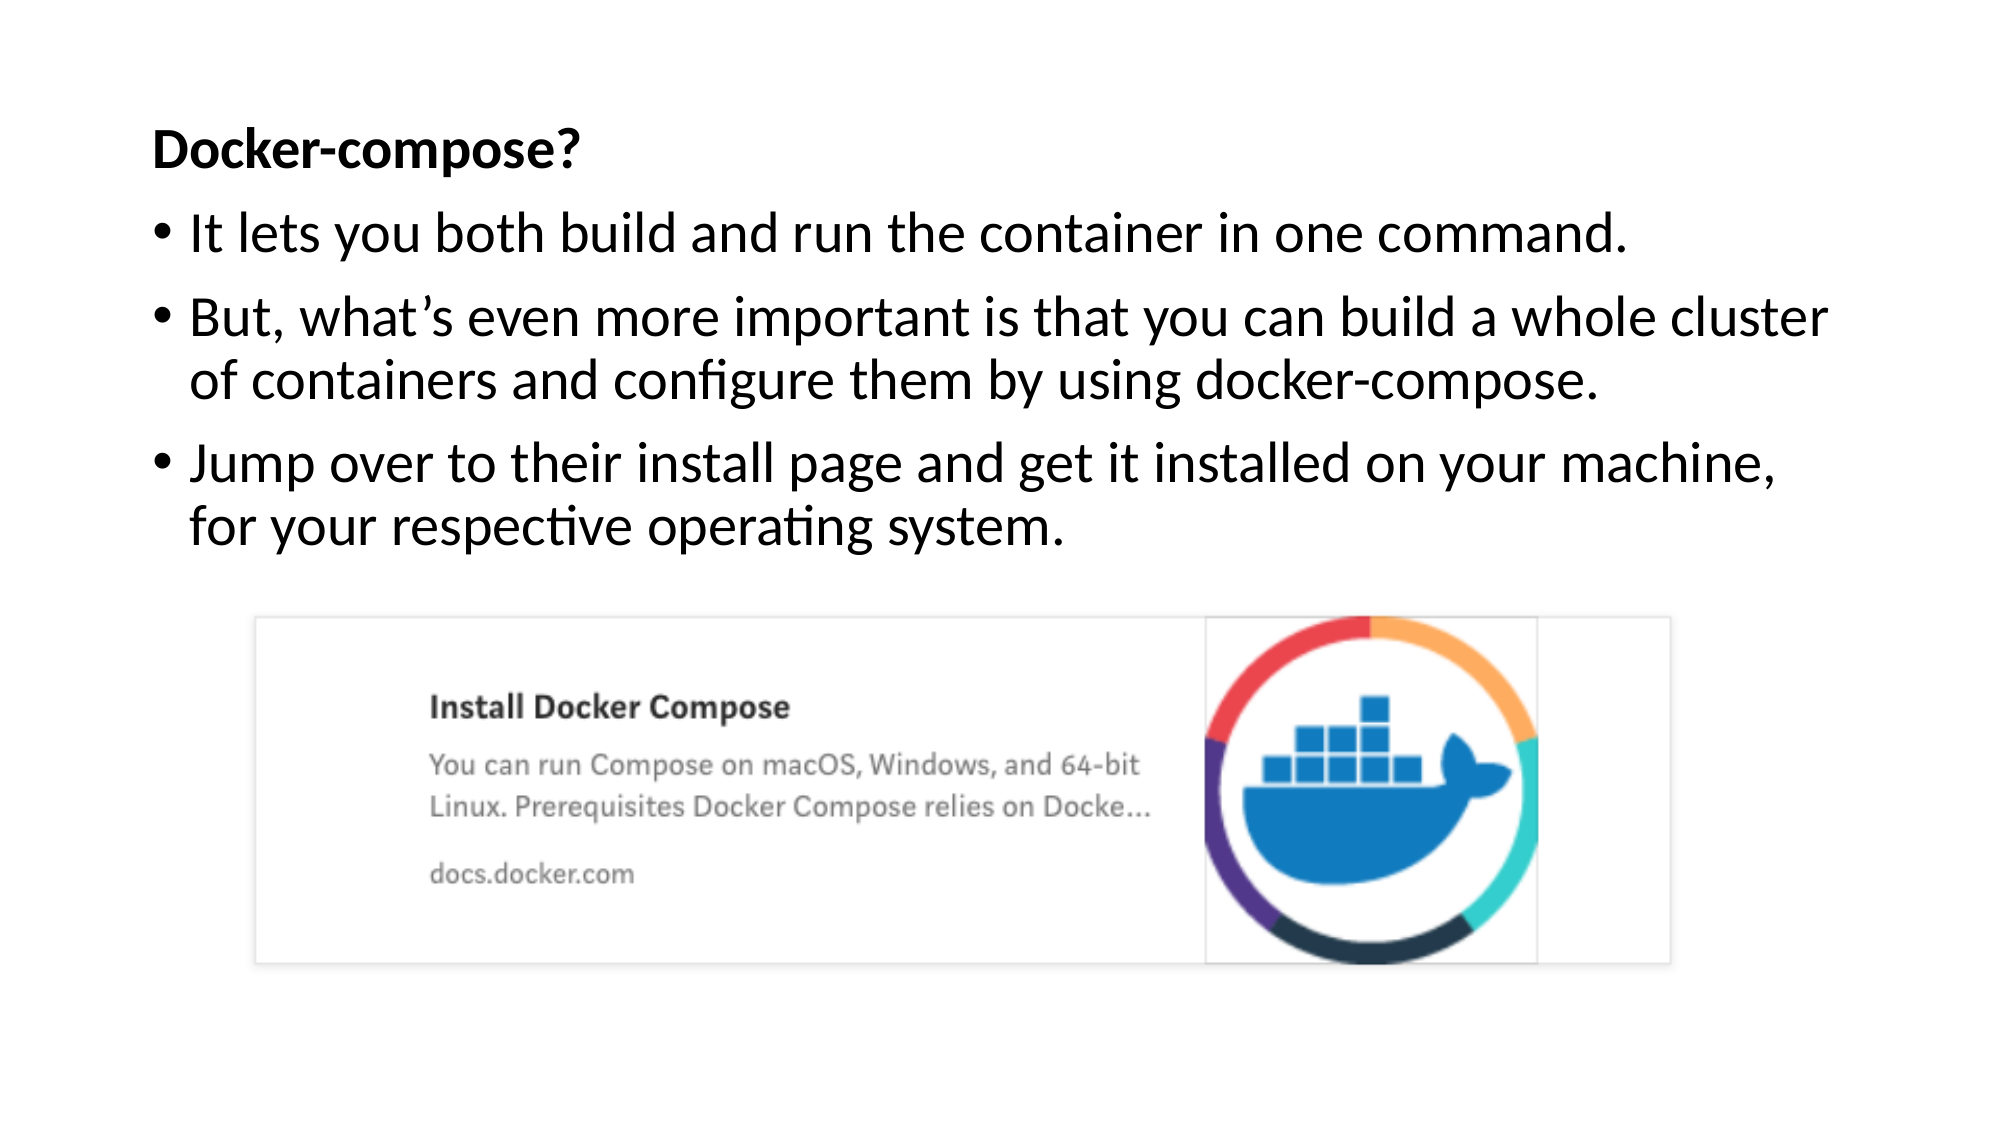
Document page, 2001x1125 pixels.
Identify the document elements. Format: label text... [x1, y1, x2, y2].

list Docker-compose? It lets you both build and run the container in one command. But, what’s even more important is that you can build a whole cluster of containers and configure them by using docker-compose. Jump over to their install page and get it installed on your machine, for your respective operating system. [137, 111, 1863, 1014]
picture [238, 601, 1691, 984]
